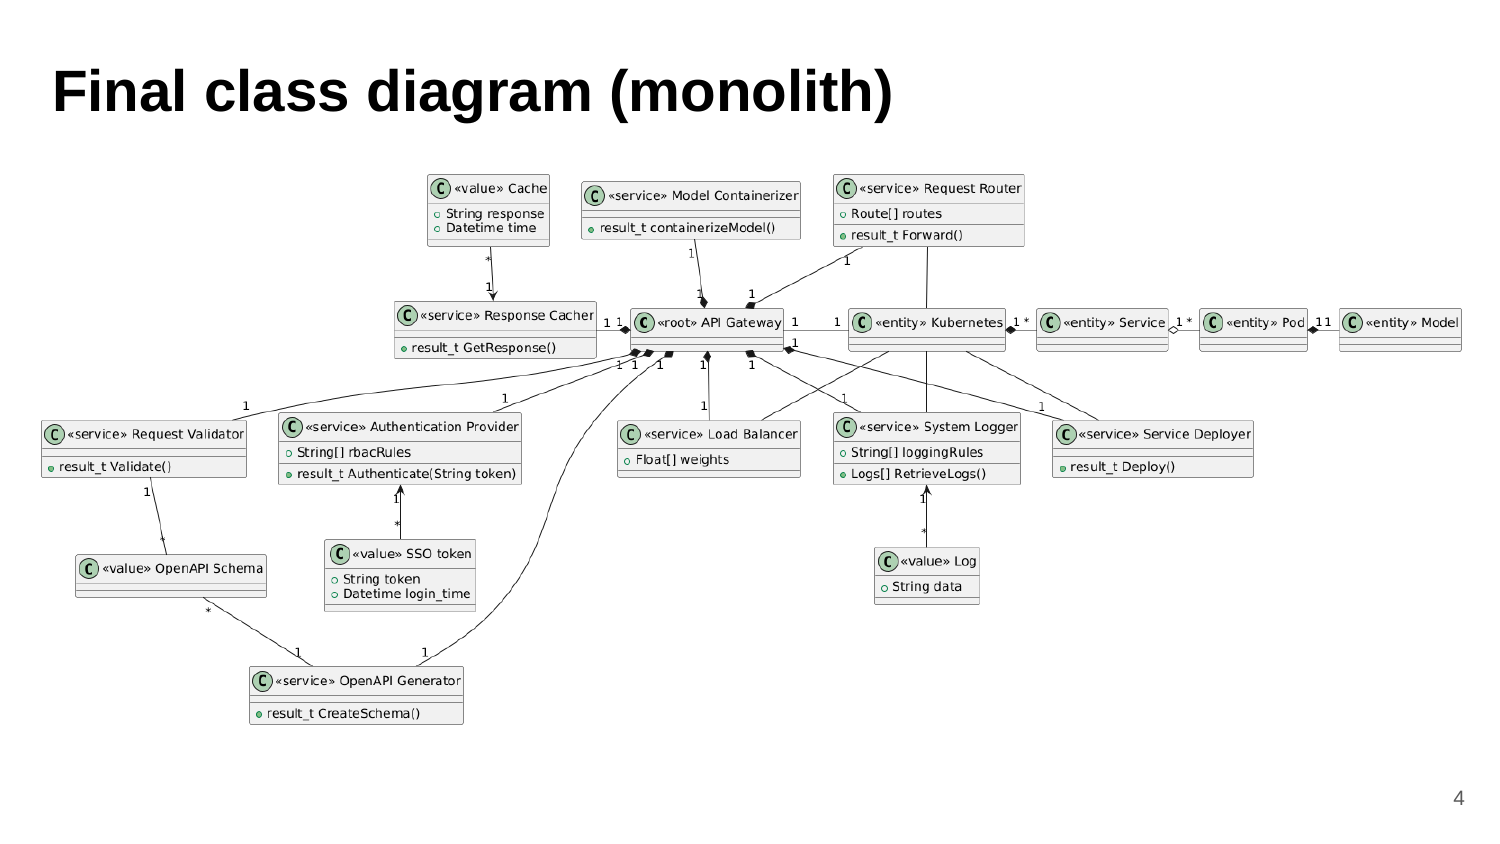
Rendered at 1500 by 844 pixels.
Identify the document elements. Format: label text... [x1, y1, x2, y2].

title Final class diagram (monolith) [37, 37, 1435, 132]
slide_number 4 [1389, 764, 1480, 830]
picture [33, 167, 1466, 730]
